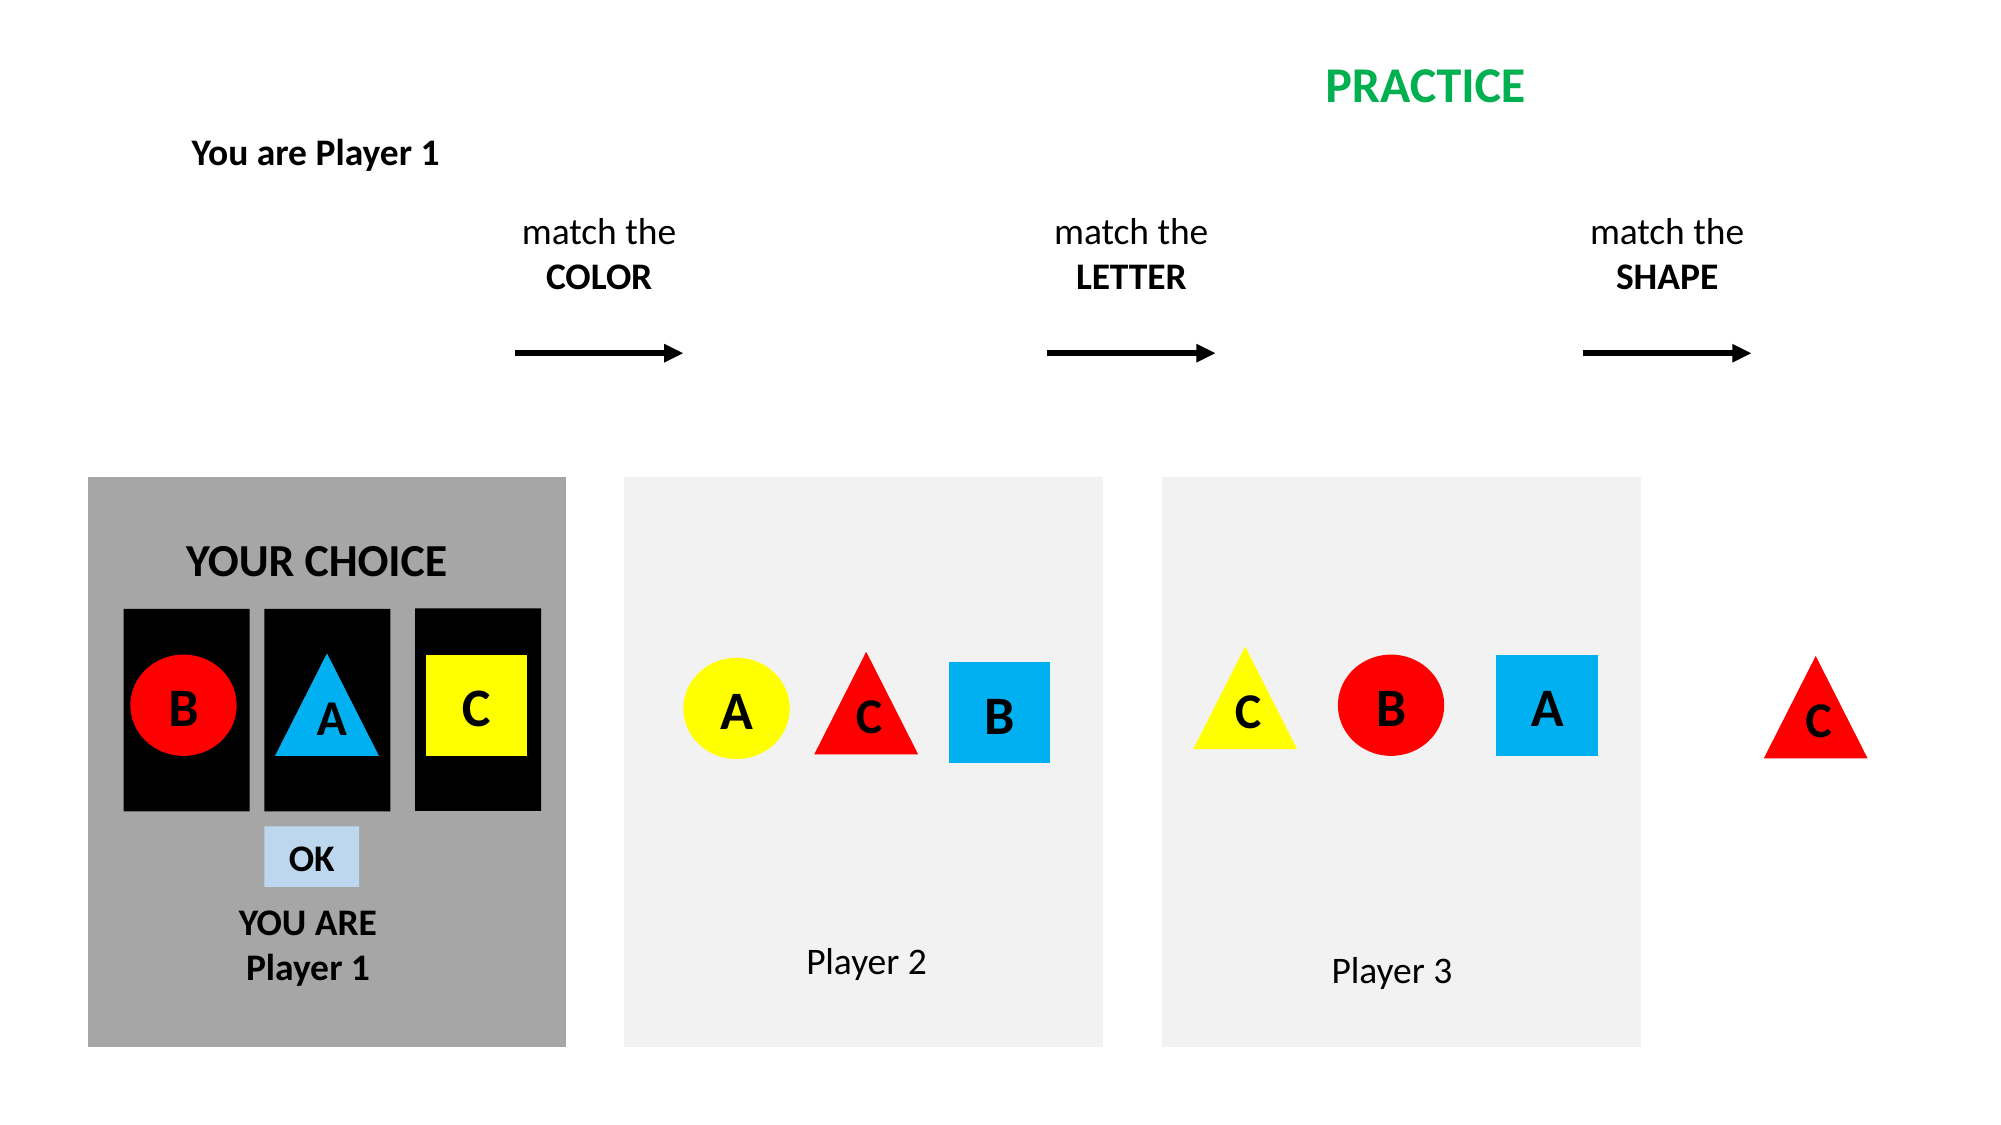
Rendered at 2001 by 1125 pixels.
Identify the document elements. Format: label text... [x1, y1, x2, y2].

text_box B [1337, 654, 1445, 756]
text_box match the COLOR [506, 199, 692, 304]
text_box match the LETTER [1039, 199, 1224, 304]
text_box A [1496, 655, 1598, 756]
text_box [1162, 477, 1641, 1047]
text_box Player 3 [1316, 938, 1468, 998]
text_box C [426, 655, 527, 756]
text_box You are Player 1 [176, 121, 455, 181]
text_box [263, 608, 391, 812]
text_box OK [263, 825, 360, 888]
text_box B [949, 662, 1050, 763]
text_box C [1193, 646, 1298, 750]
text_box B [130, 654, 237, 756]
text_box YOU ARE Player 1 [223, 890, 392, 995]
text_box A [683, 657, 790, 760]
text_box [123, 608, 251, 812]
text_box C [1763, 655, 1868, 759]
text_box YOUR CHOICE [171, 523, 483, 593]
text_box Player 2 [791, 929, 942, 990]
text_box C [814, 651, 919, 755]
text_box A [275, 653, 379, 756]
text_box match the SHAPE [1575, 199, 1760, 304]
text_box [88, 477, 566, 1047]
text_box PRACTICE [1310, 45, 1541, 120]
text_box [414, 607, 542, 812]
text_box [624, 477, 1103, 1047]
